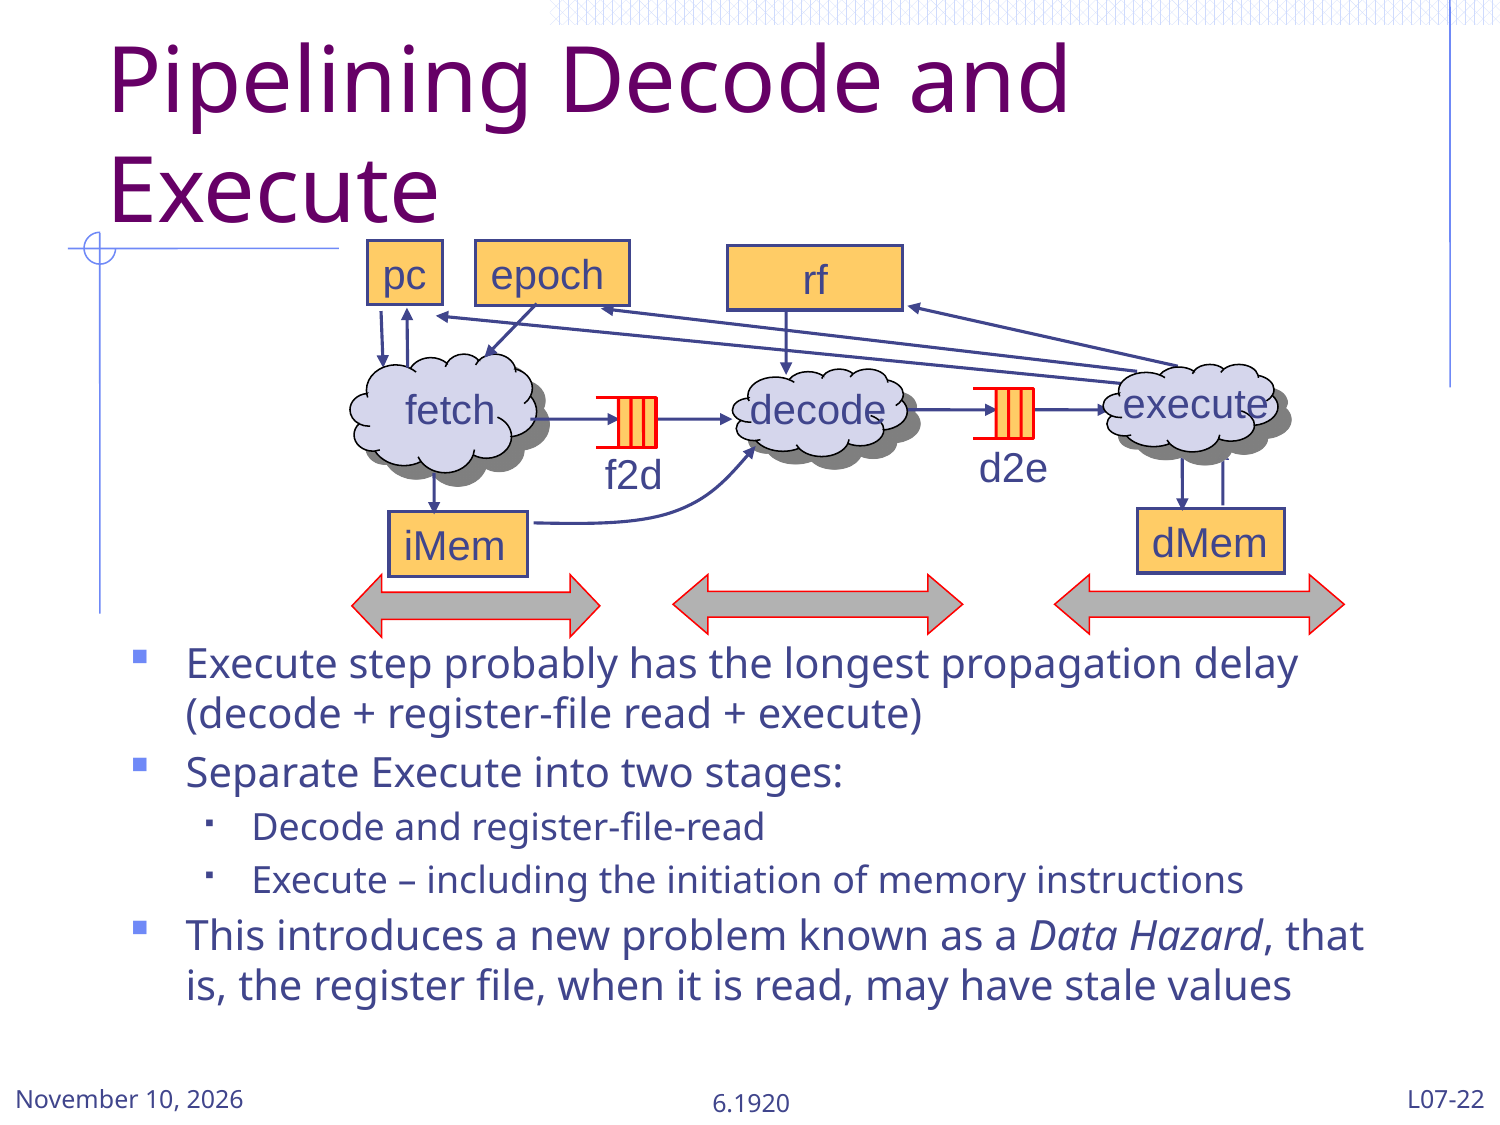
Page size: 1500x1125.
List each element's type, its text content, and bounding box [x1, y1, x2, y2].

text_box [673, 595, 963, 629]
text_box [338, 233, 1292, 587]
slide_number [0, 1049, 313, 1125]
text_box Execute step probably has the longest propagation delay (decode + register-file read + execute) Separate Execute into two stages: Decode and register-file-read Execute – including the initiation of memory instructions This introduces a new problem known as a Data Hazard, that is, the register file, when it is read, may have stale values [114, 629, 1403, 1071]
footer 6.1920 [503, 1049, 1000, 1125]
title Pipelining Decode and Execute [90, 60, 1367, 249]
slide_number L07-22 [1187, 1049, 1500, 1125]
text_box [351, 595, 600, 629]
text_box [1054, 574, 1345, 629]
